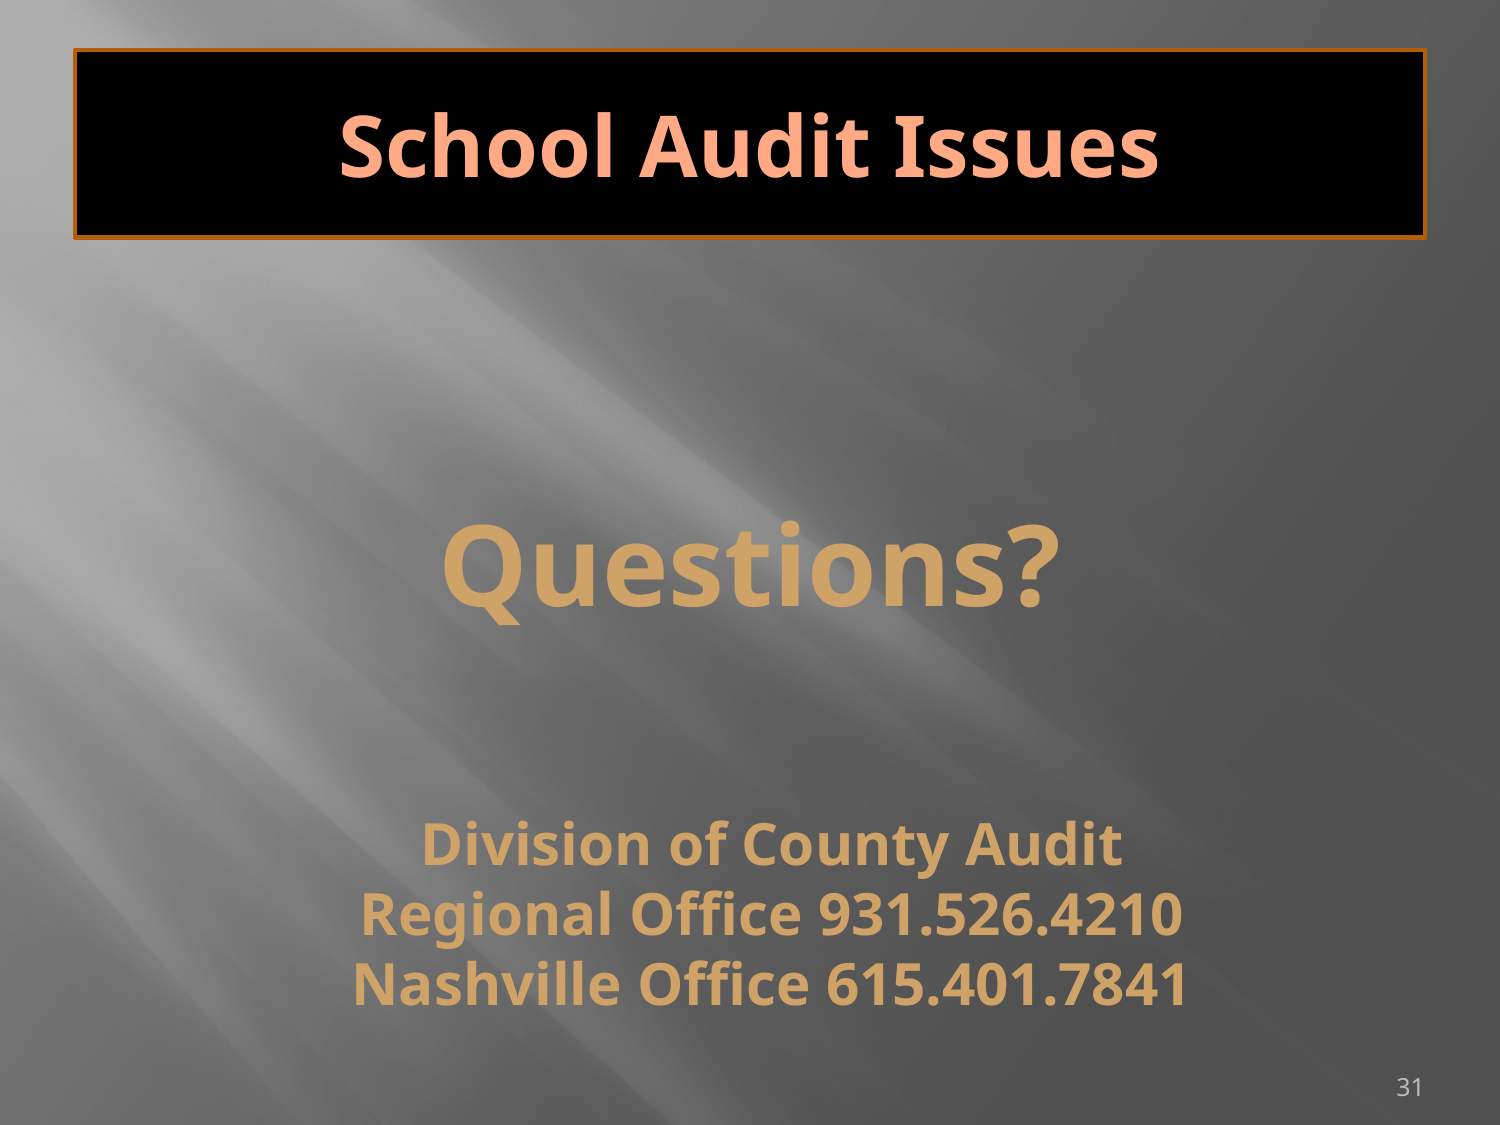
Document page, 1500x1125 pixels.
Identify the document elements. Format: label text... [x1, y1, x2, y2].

text_box Questions? [423, 486, 1077, 637]
list [75, 262, 1425, 1035]
text_box School Audit Issues [74, 50, 1425, 238]
text_box Division of County Audit Regional Office 931.526.4210 Nashville Office 615.401.7841 [336, 800, 1207, 1025]
slide_number 31 [1299, 1052, 1425, 1113]
